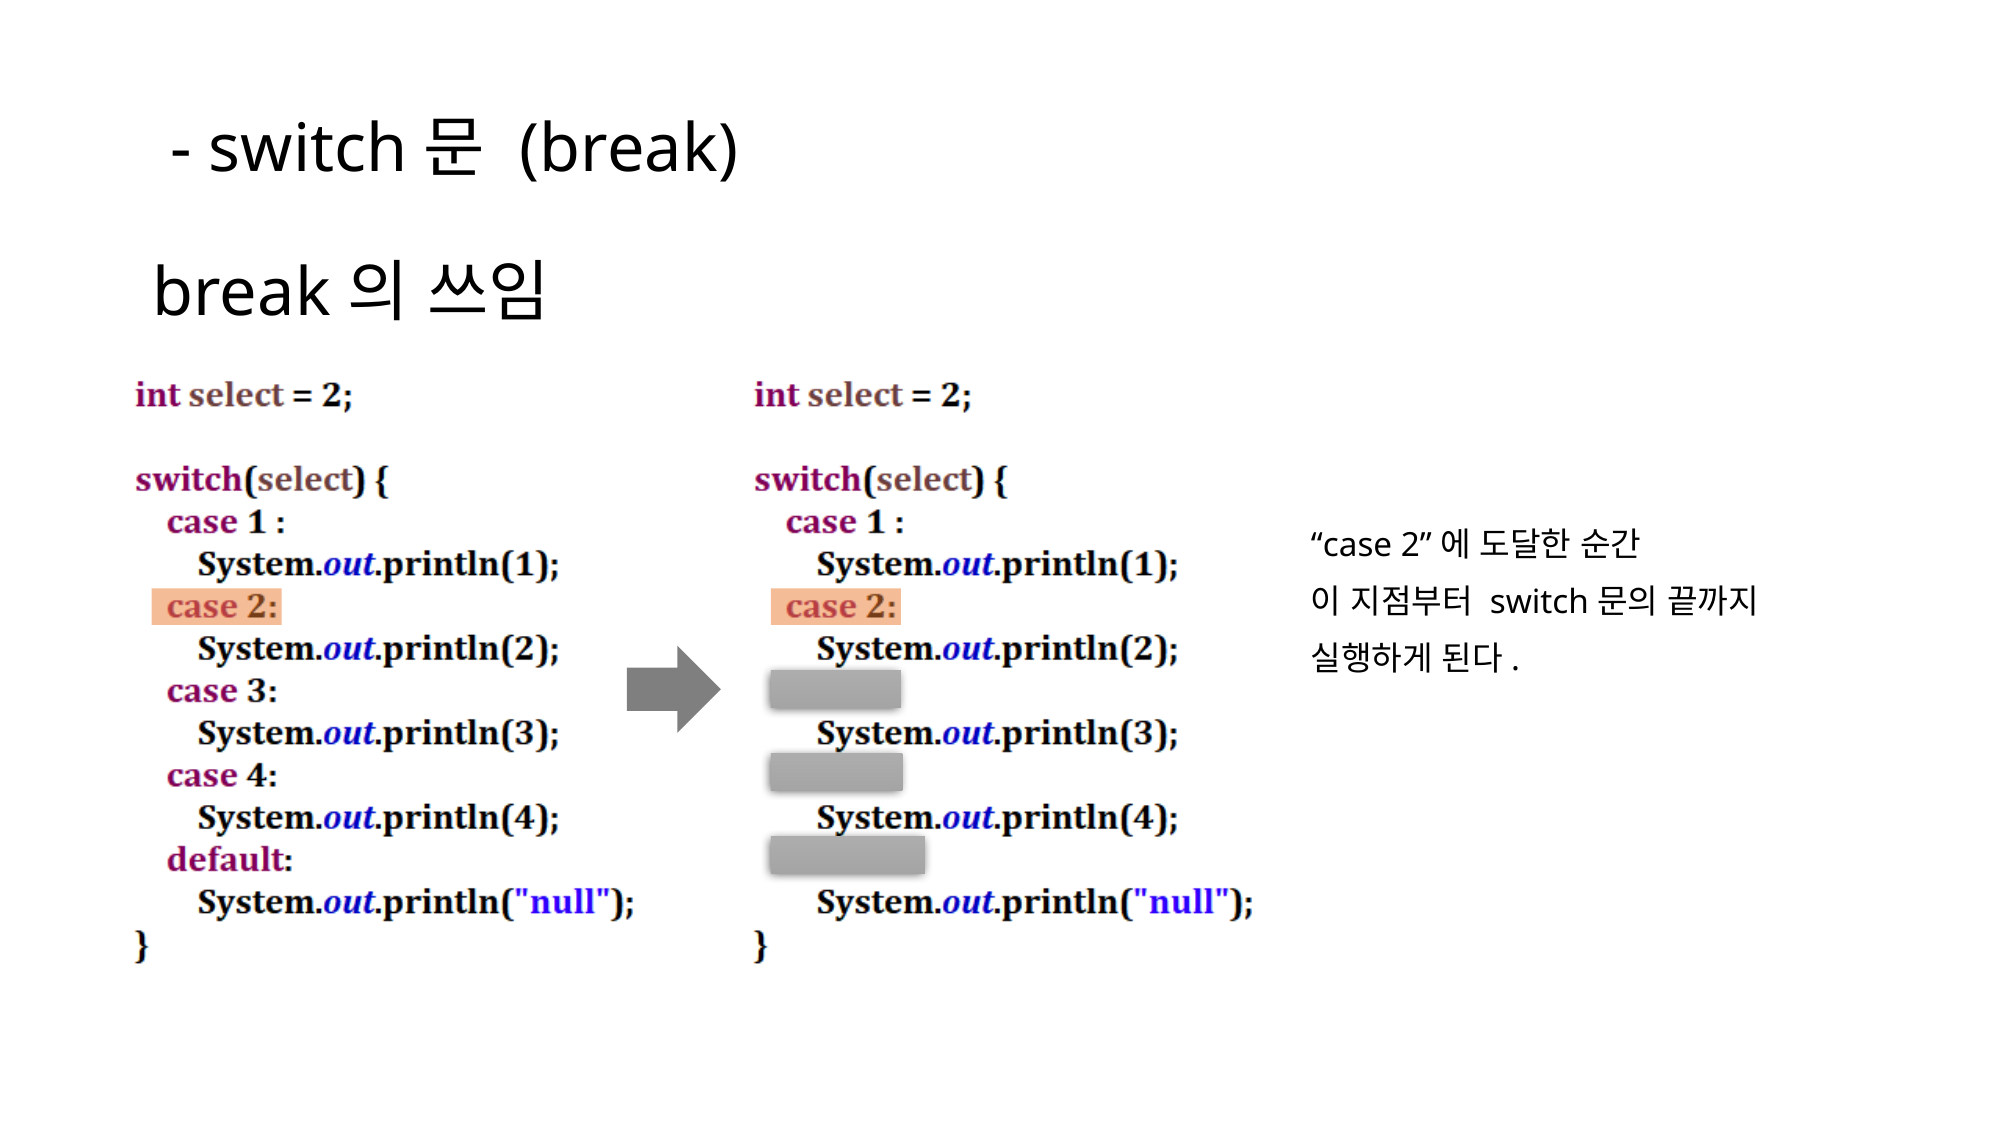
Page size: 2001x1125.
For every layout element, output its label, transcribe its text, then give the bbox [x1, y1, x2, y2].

title - switch문 (break) break의 쓰임 [137, 75, 1755, 338]
picture [118, 369, 644, 973]
picture [737, 369, 1263, 973]
list “case 2”에 도달한 순간 이 지점부터 switch문의 끝까지 실행하게 된다. [1295, 520, 1804, 693]
text_box [644, 645, 721, 733]
